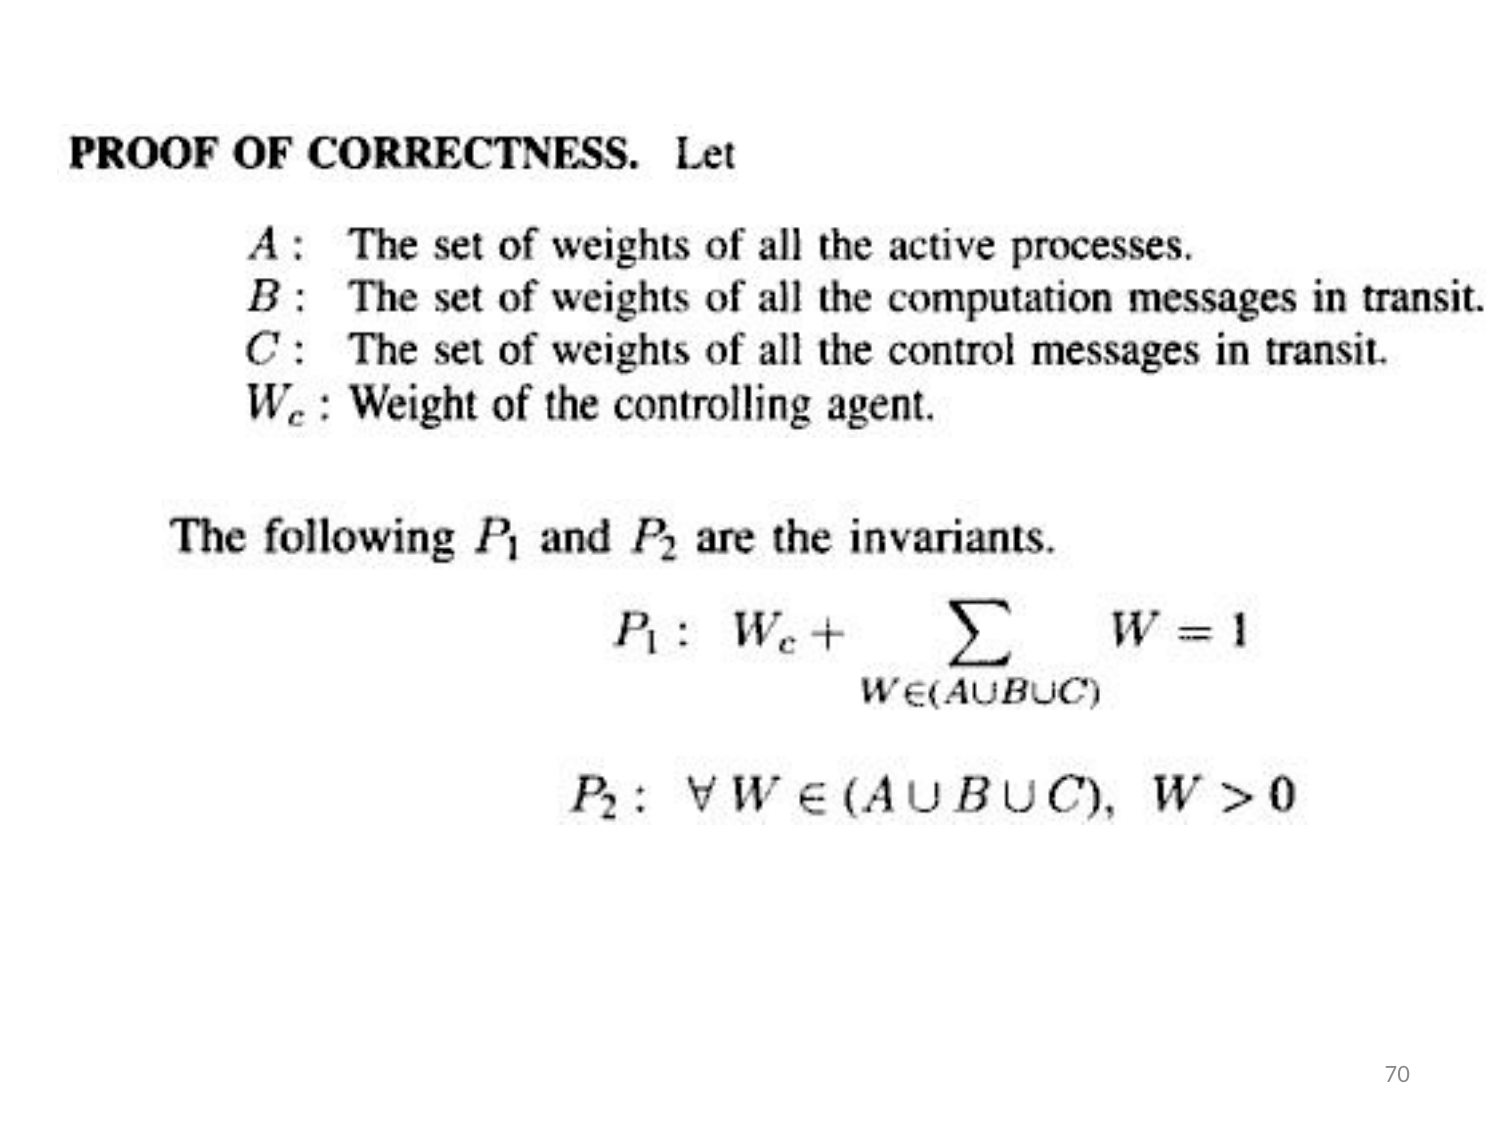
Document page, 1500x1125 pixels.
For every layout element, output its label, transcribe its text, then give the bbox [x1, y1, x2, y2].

picture [162, 499, 1314, 826]
slide_number 70 [1074, 1042, 1425, 1103]
picture [57, 124, 1500, 438]
